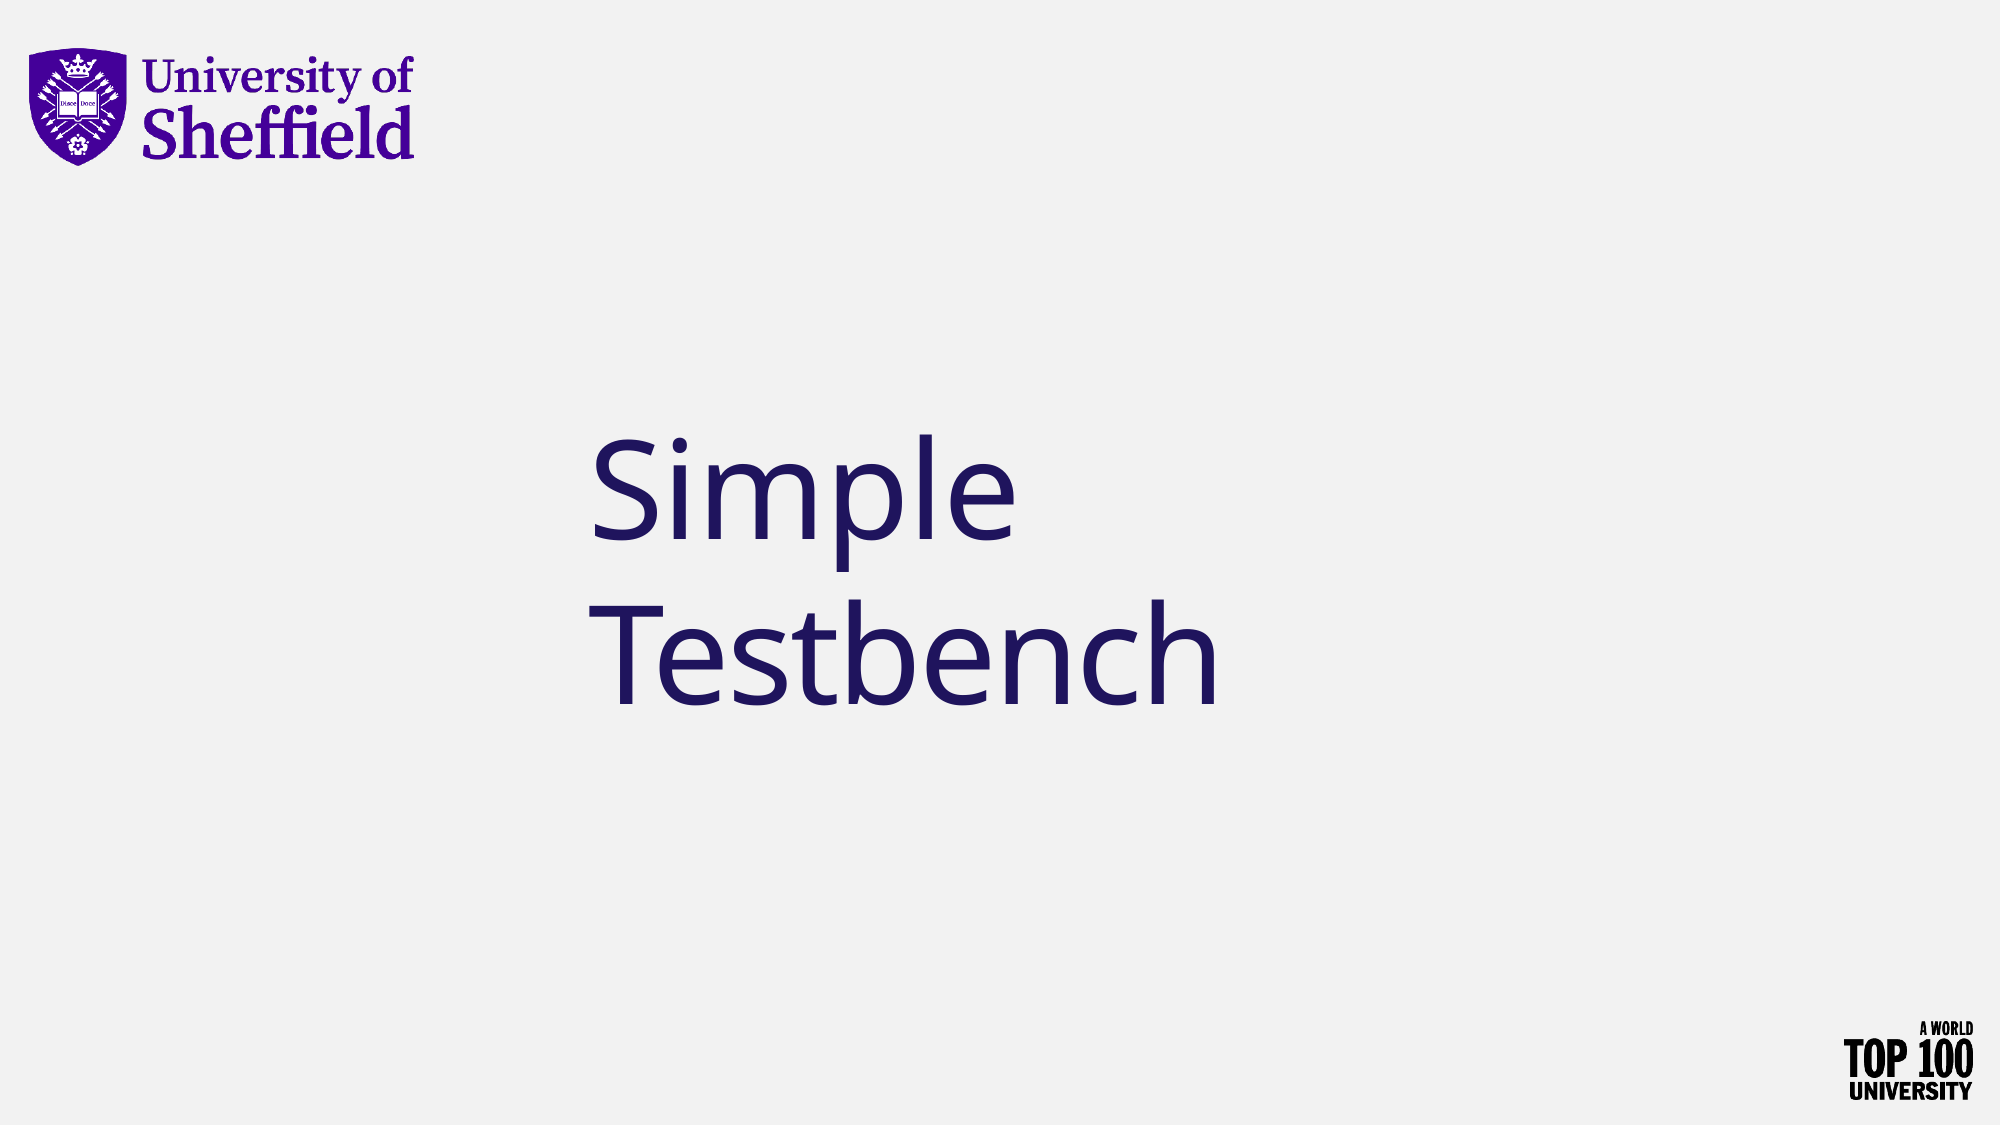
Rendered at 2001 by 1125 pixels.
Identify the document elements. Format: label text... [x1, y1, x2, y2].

text_box Simple Testbench [586, 399, 1536, 732]
picture [29, 48, 414, 166]
picture [1844, 1021, 1973, 1100]
